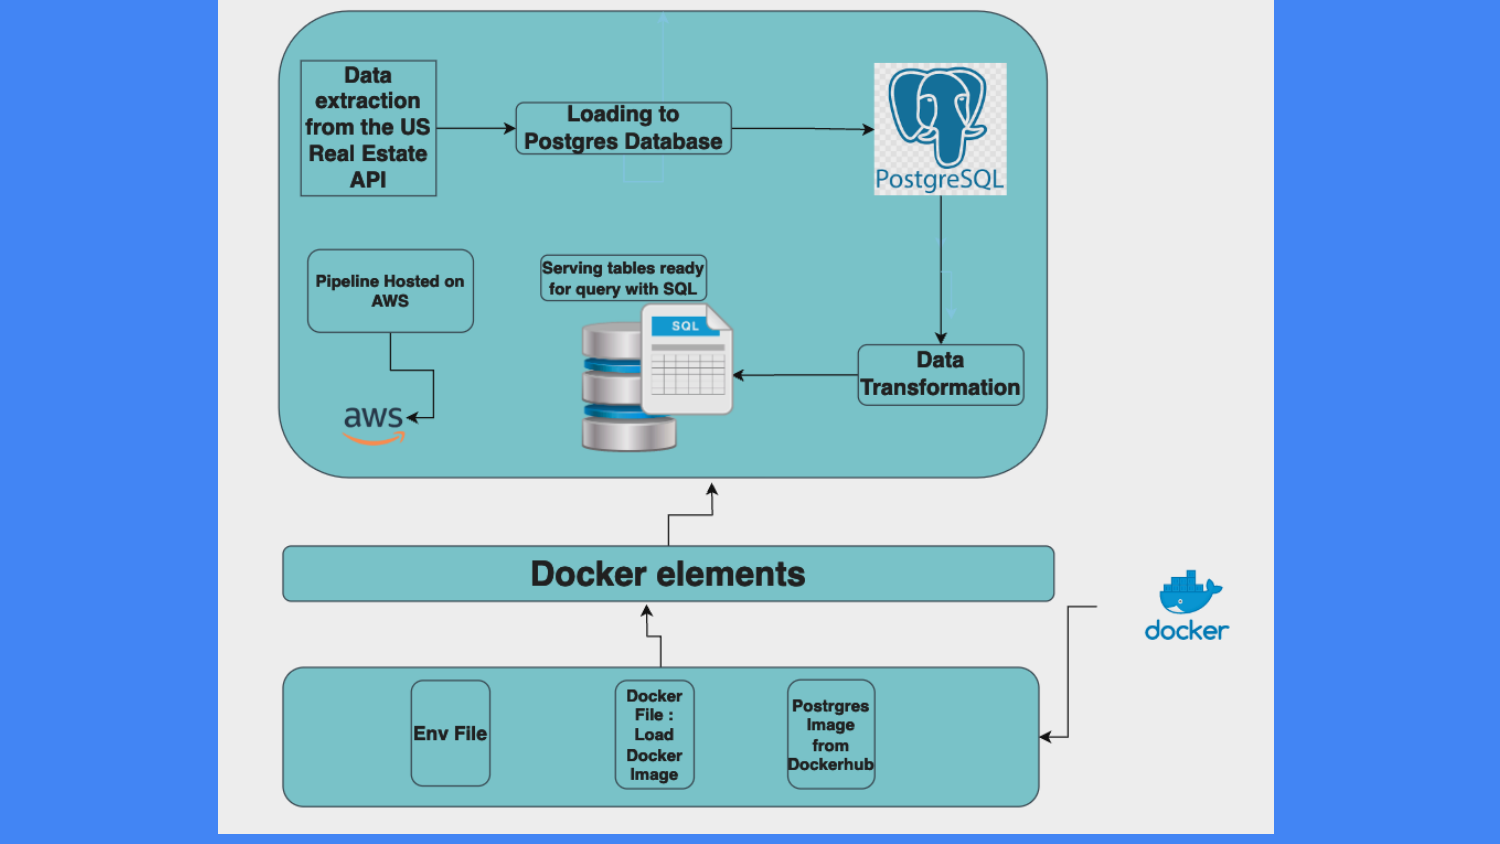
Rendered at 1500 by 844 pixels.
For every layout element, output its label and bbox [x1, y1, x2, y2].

picture [218, 0, 1274, 835]
